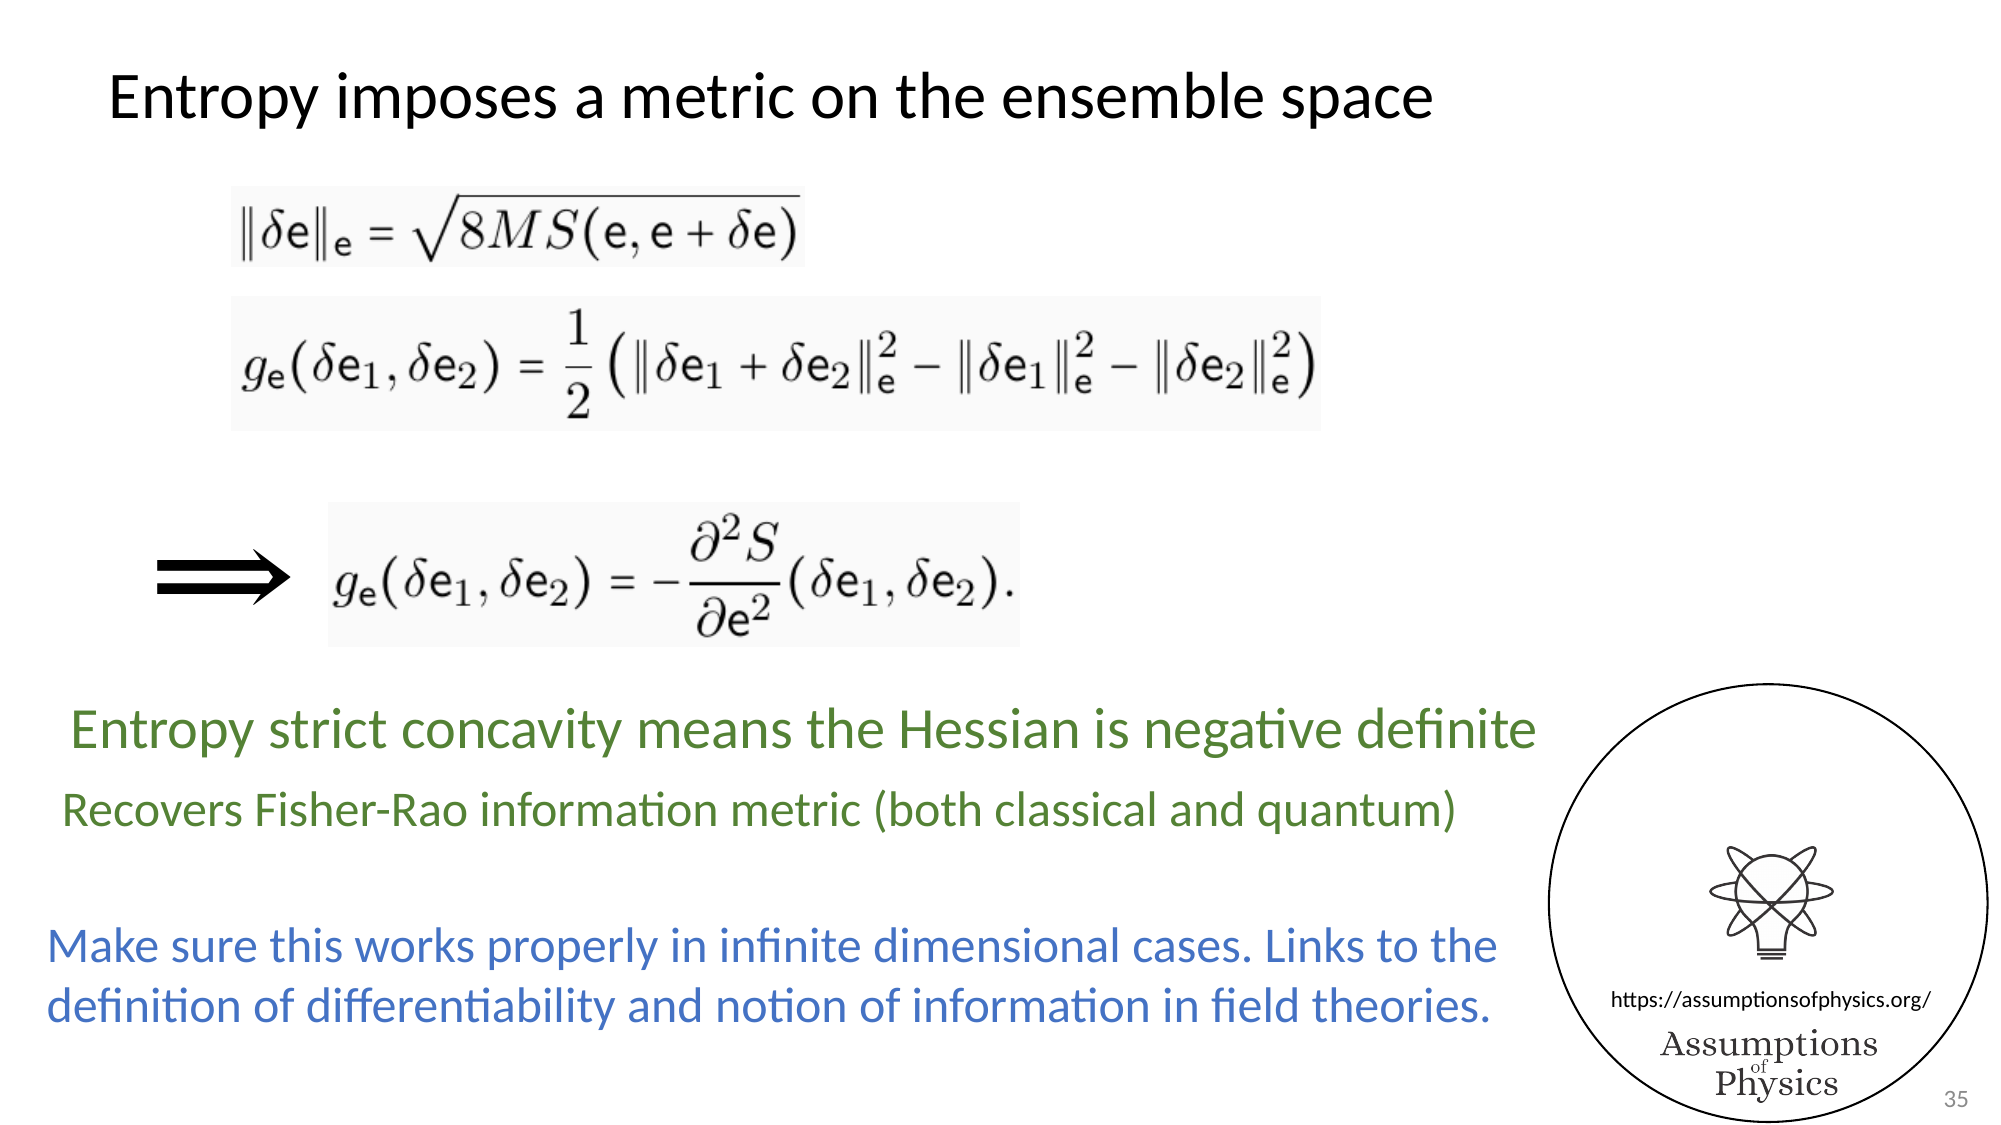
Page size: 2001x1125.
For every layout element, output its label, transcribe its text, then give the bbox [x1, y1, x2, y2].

text_box Entropy imposes a metric on the ensemble space [93, 44, 1451, 140]
picture [1660, 1029, 1877, 1103]
picture [328, 502, 1020, 647]
picture [1709, 846, 1834, 960]
text_box Recovers Fisher-Rao information metric (both classical and quantum) [47, 769, 1494, 844]
text_box Make sure this works properly in infinite dimensional cases. Links to the definition of differentiability and notion of information in field theories. [31, 905, 1516, 1041]
text_box Entropy strict concavity means the Hessian is negative definite [56, 683, 1554, 768]
picture [231, 186, 805, 267]
slide_number 35 [1893, 1078, 1985, 1116]
picture [231, 296, 1321, 431]
